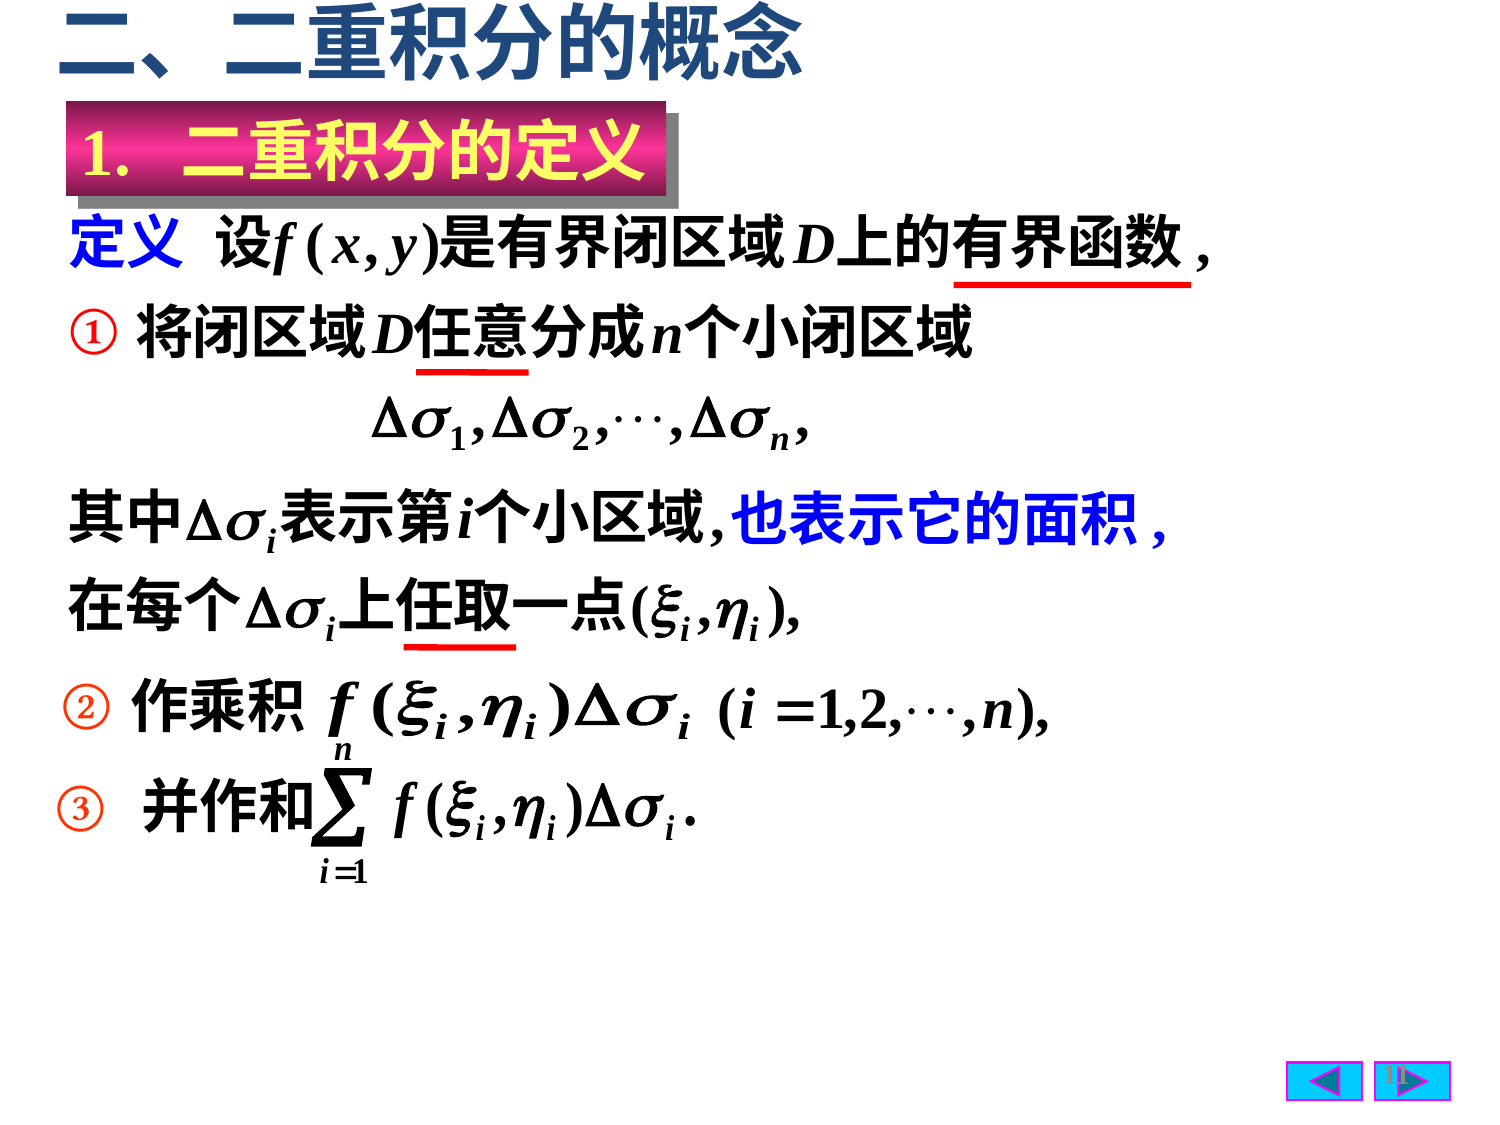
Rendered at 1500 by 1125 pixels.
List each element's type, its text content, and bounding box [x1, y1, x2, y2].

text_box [65, 572, 804, 648]
text_box 并作和 [103, 762, 342, 987]
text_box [367, 385, 814, 458]
text_box 二、二重积分的概念 [41, 0, 1279, 110]
text_box ② [46, 659, 192, 745]
text_box 1. 二重积分的定义 [66, 101, 667, 196]
text_box 也表示它的面积, [716, 474, 1217, 560]
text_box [132, 299, 1042, 373]
text_box 定义 [53, 197, 229, 283]
text_box ① [53, 284, 179, 370]
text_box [303, 722, 704, 894]
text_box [715, 682, 1054, 748]
text_box ③ [41, 762, 167, 847]
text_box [309, 672, 717, 726]
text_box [212, 208, 1214, 283]
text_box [65, 484, 729, 561]
text_box 作乘积 [116, 662, 367, 762]
slide_number 11 [1074, 1042, 1425, 1103]
